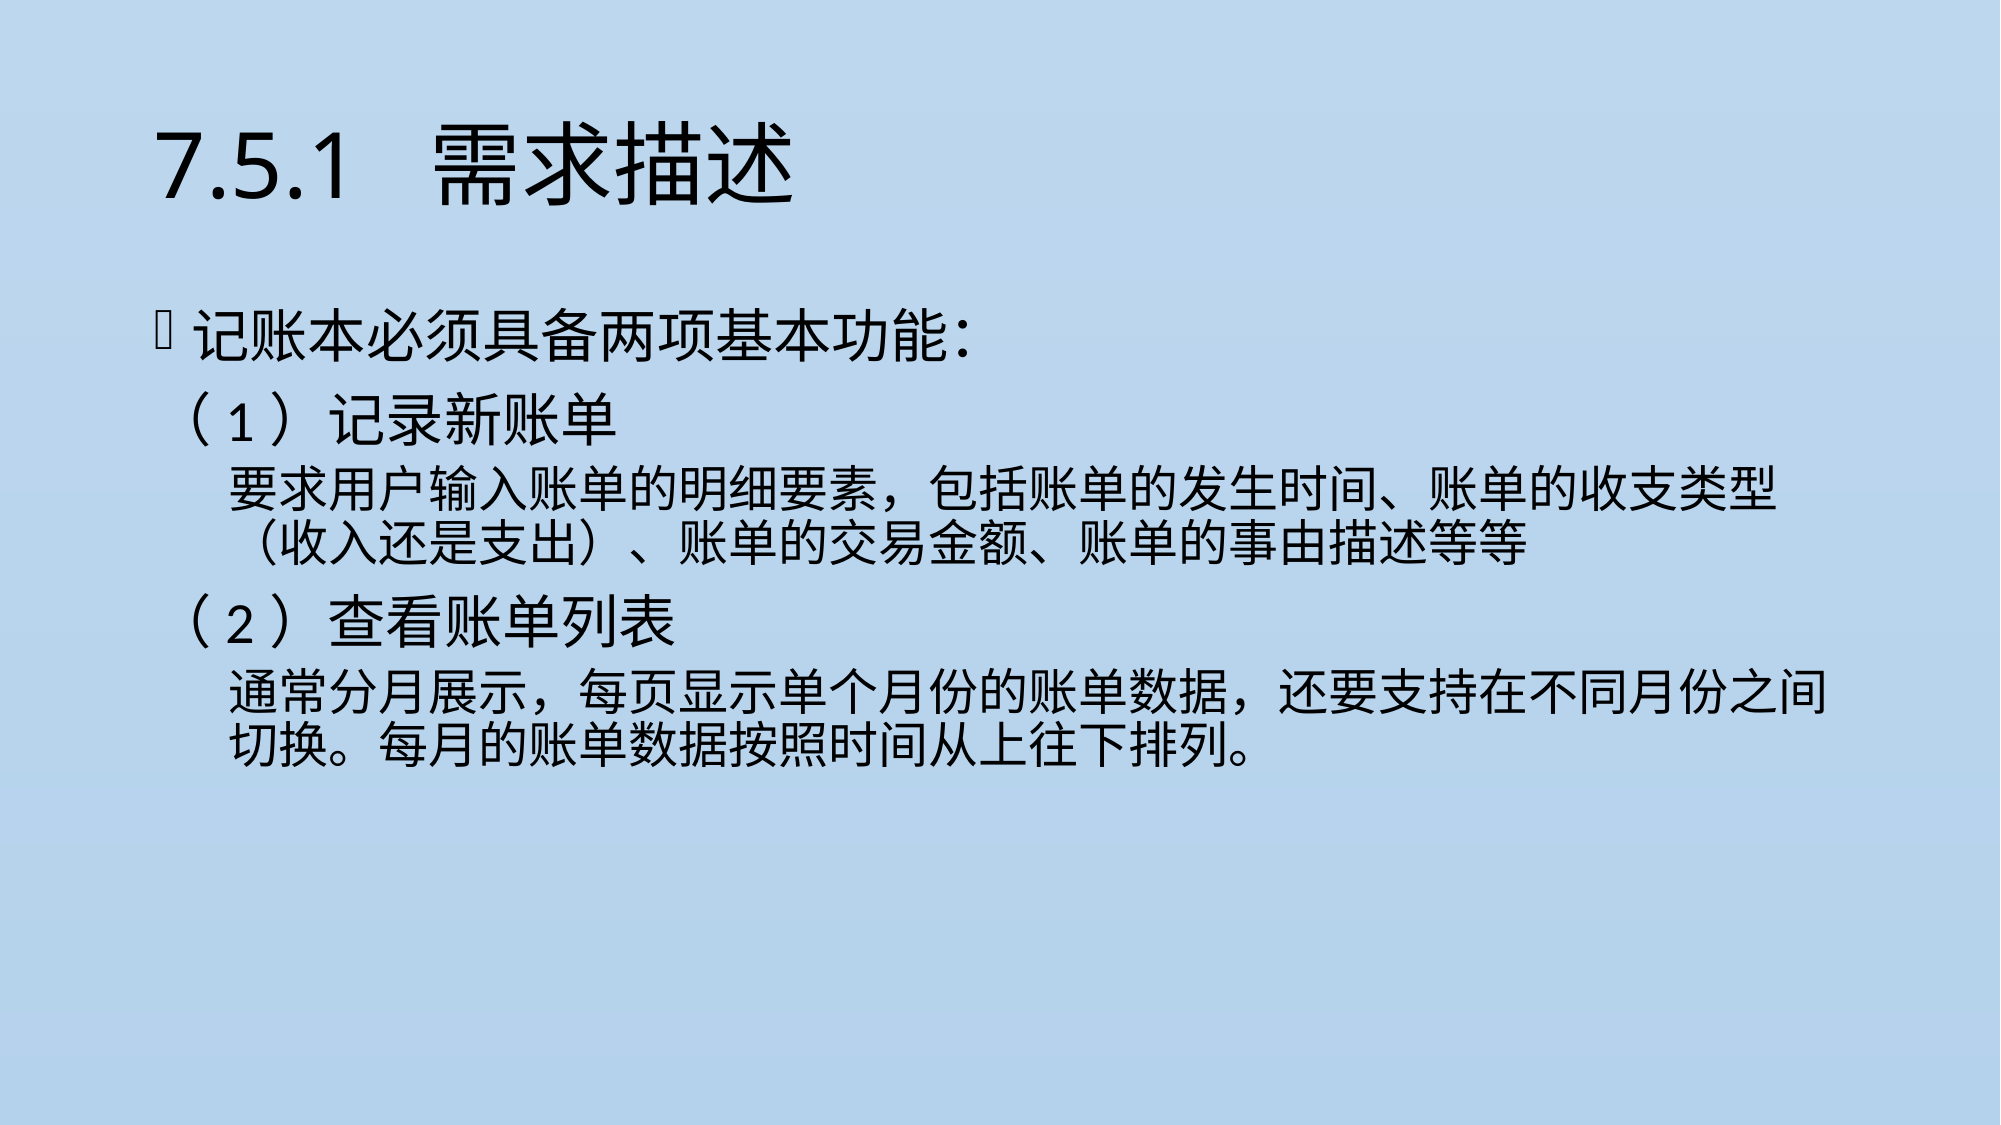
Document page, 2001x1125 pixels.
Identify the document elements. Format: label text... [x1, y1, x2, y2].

list 记账本必须具备两项基本功能： （1）记录新账单 要求用户输入账单的明细要素，包括账单的发生时间、账单的收支类型（收入还是支出）、账单的交易金额、账单的事由描述等等 （2）查看账单列表 通常分月展示，每页显示单个月份的账单数据，还要支持在不同月份之间切换。每月的账单数据按照时间从上往下排列。 [138, 299, 1864, 1014]
title 7.5.1 需求描述 [138, 60, 1864, 278]
